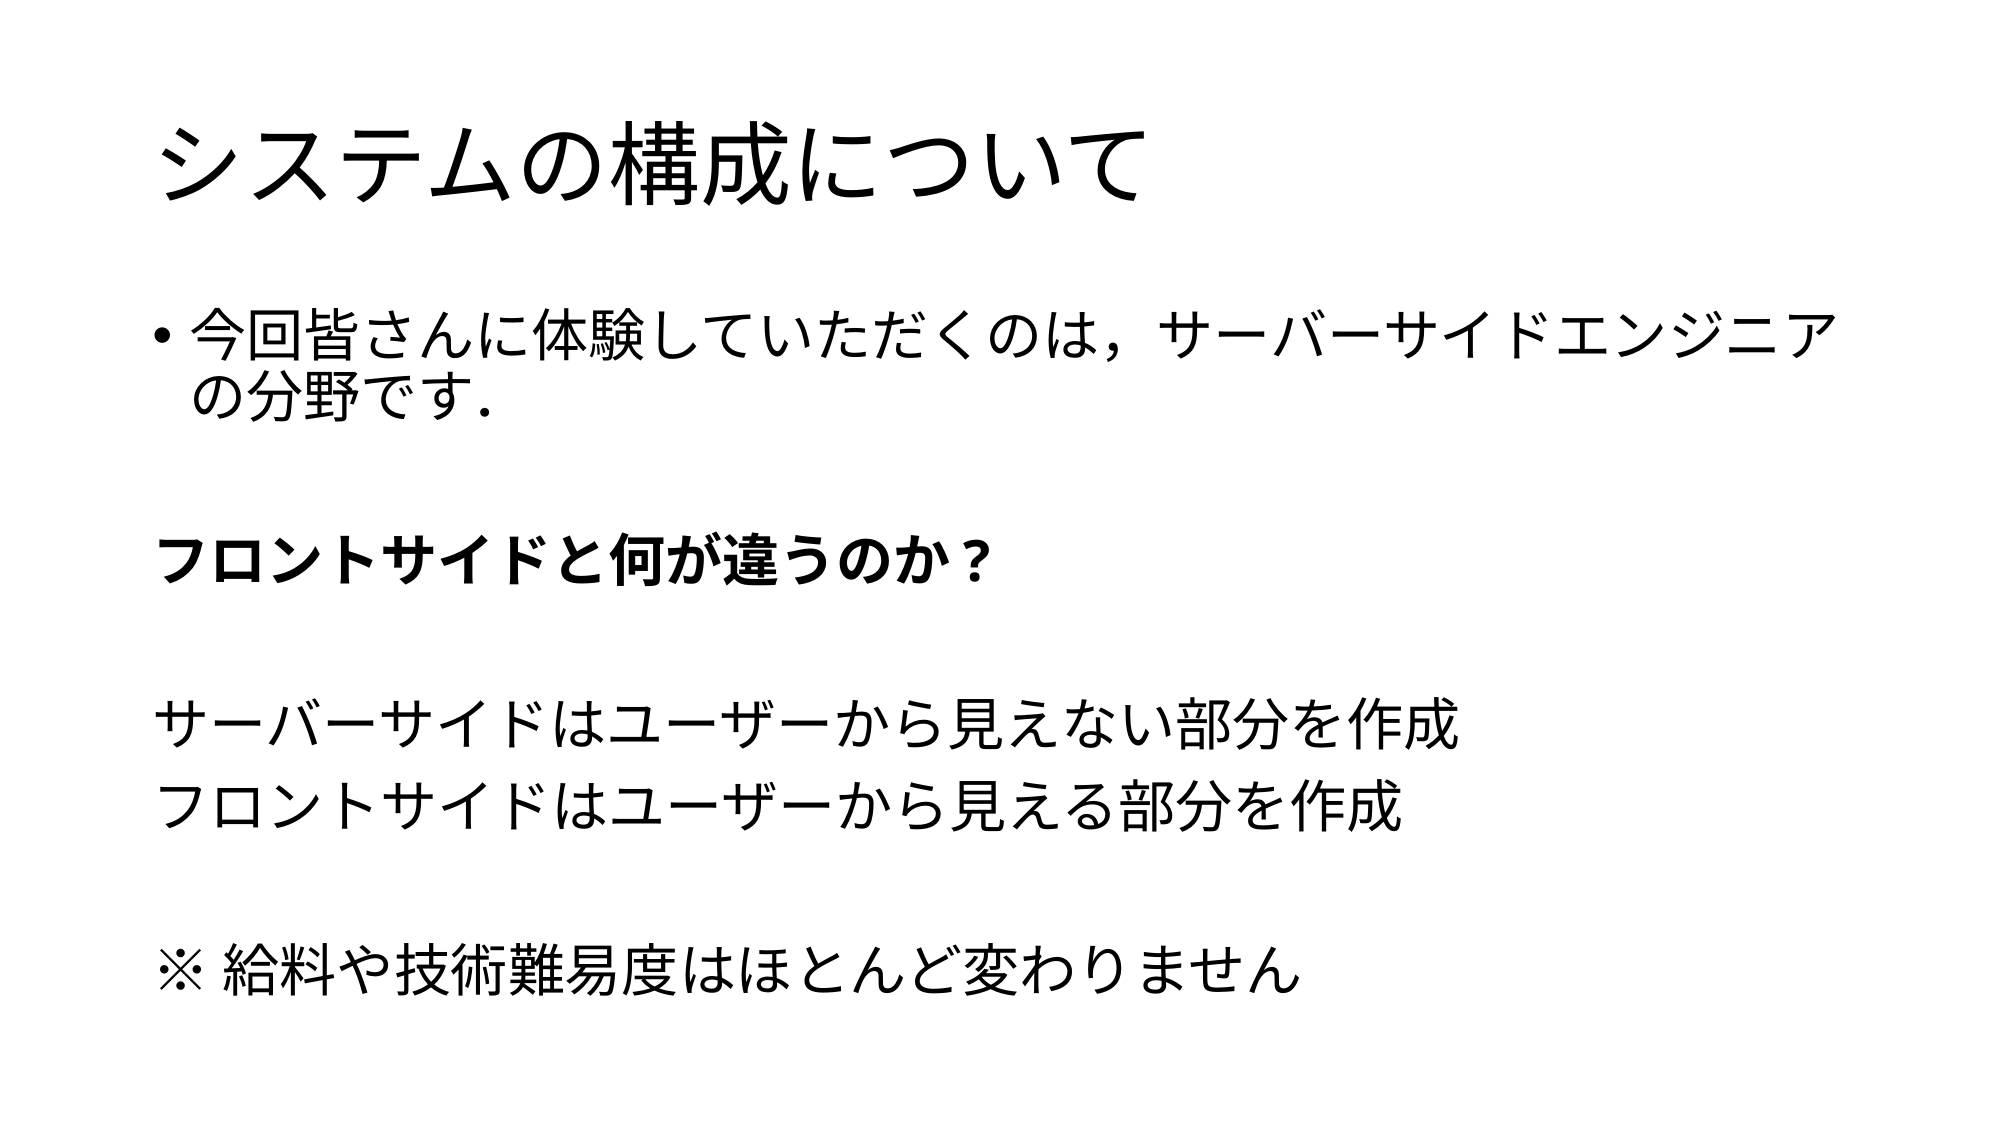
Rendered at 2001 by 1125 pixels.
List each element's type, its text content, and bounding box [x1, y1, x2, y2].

list 今回皆さんに体験していただくのは，サーバーサイドエンジニアの分野です． フロントサイドと何が違うのか? サーバーサイドはユーザーから見えない部分を作成 フロントサイドはユーザーから見える部分を作成 ※給料や技術難易度はほとんど変わりません [137, 299, 1863, 1014]
title システムの構成について [137, 59, 1863, 278]
